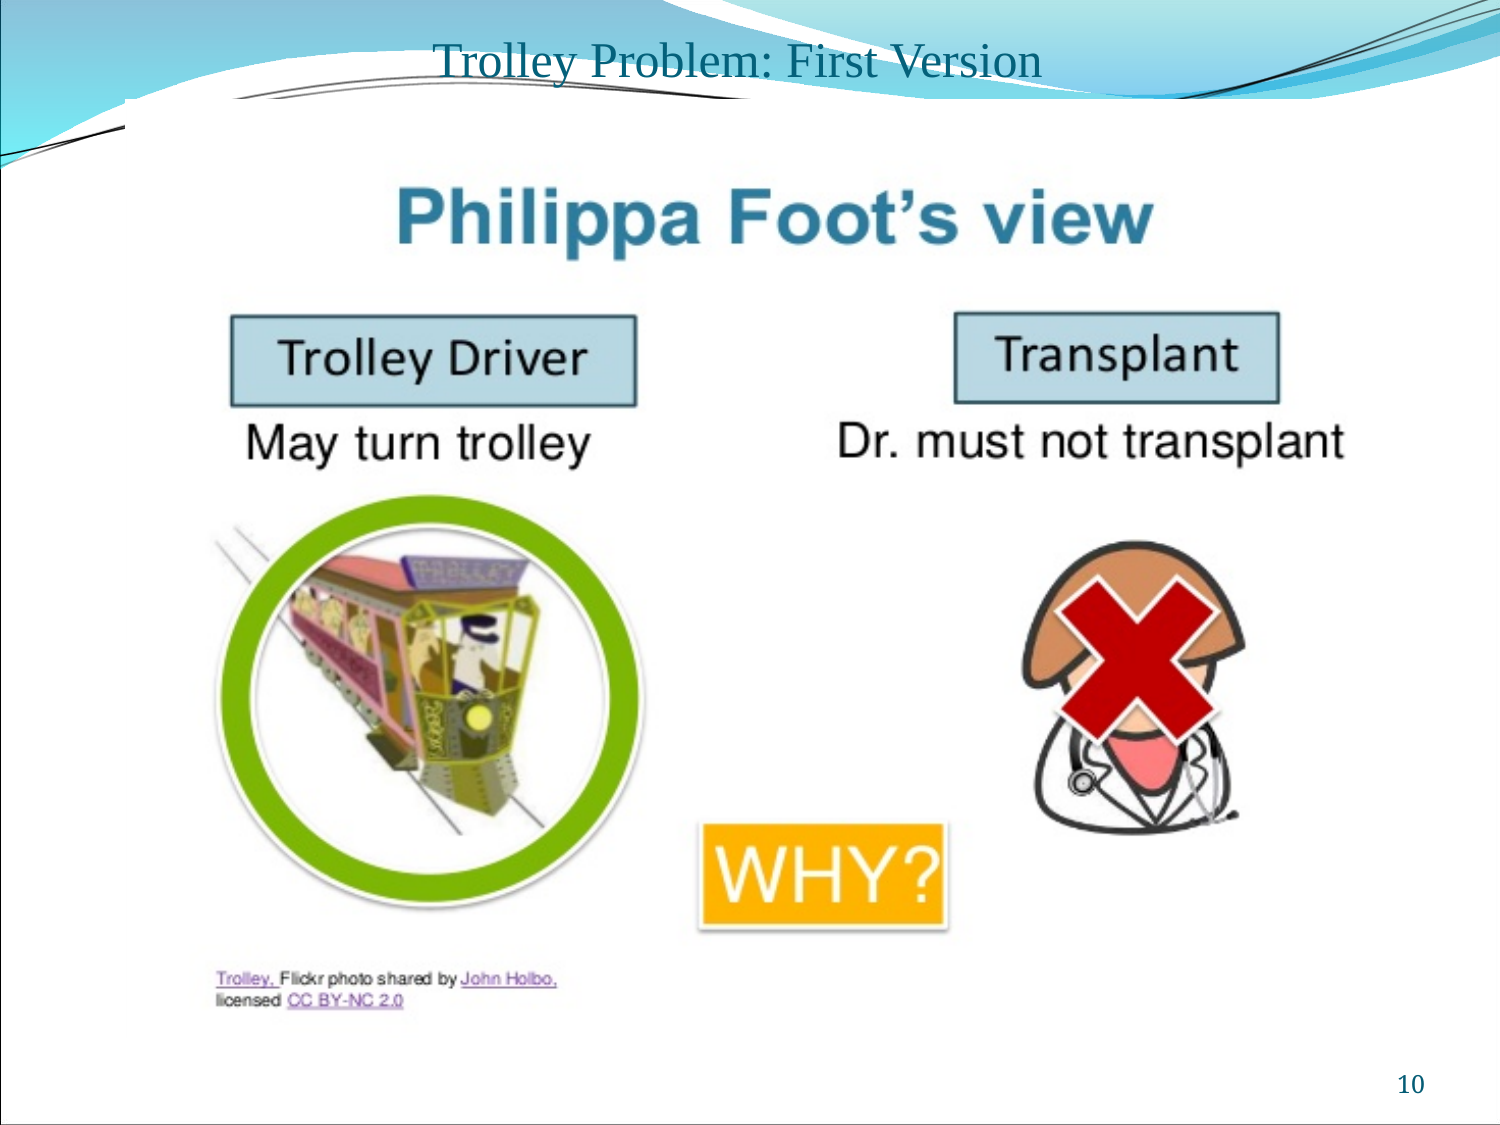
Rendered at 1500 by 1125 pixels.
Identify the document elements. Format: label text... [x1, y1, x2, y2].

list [124, 99, 1425, 1038]
picture [0, 0, 1500, 1125]
title Trolley Problem: First Version [75, 0, 1425, 88]
text_box 10 [1299, 1042, 1425, 1103]
